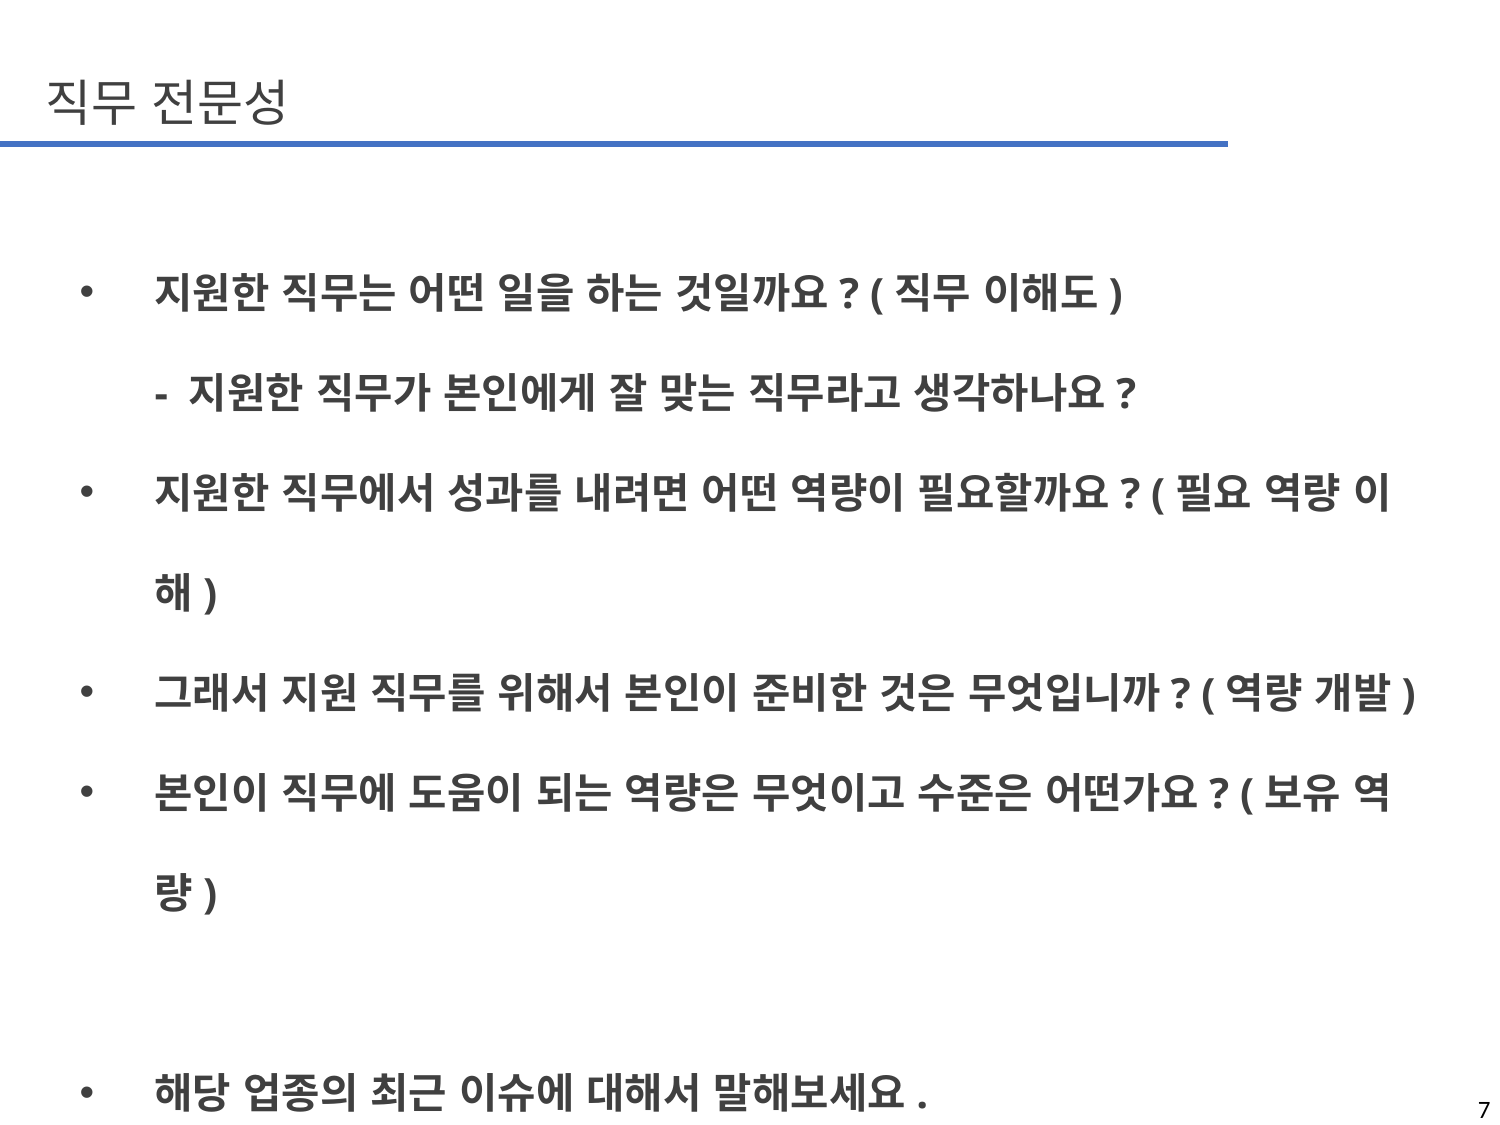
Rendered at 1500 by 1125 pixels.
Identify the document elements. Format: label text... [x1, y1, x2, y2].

text_box 지원한 직무는 어떤 일을 하는 것일까요? (직무 이해도) - 지원한 직무가 본인에게 잘 맞는 직무라고 생각하나요? 지원한 직무에서 성과를 내려면 어떤 역량이 필요할까요? (필요 역량 이해) 그래서 지원 직무를 위해서 본인이 준비한 것은 무엇입니까? (역량 개발) 본인이 직무에 도움이 되는 역량은 무엇이고 수준은 어떤가요? (보유 역량) 해당 업종의 최근 이슈에 대해서 말해보세요. [64, 208, 1459, 1125]
title 직무 전문성 [31, 50, 1381, 160]
